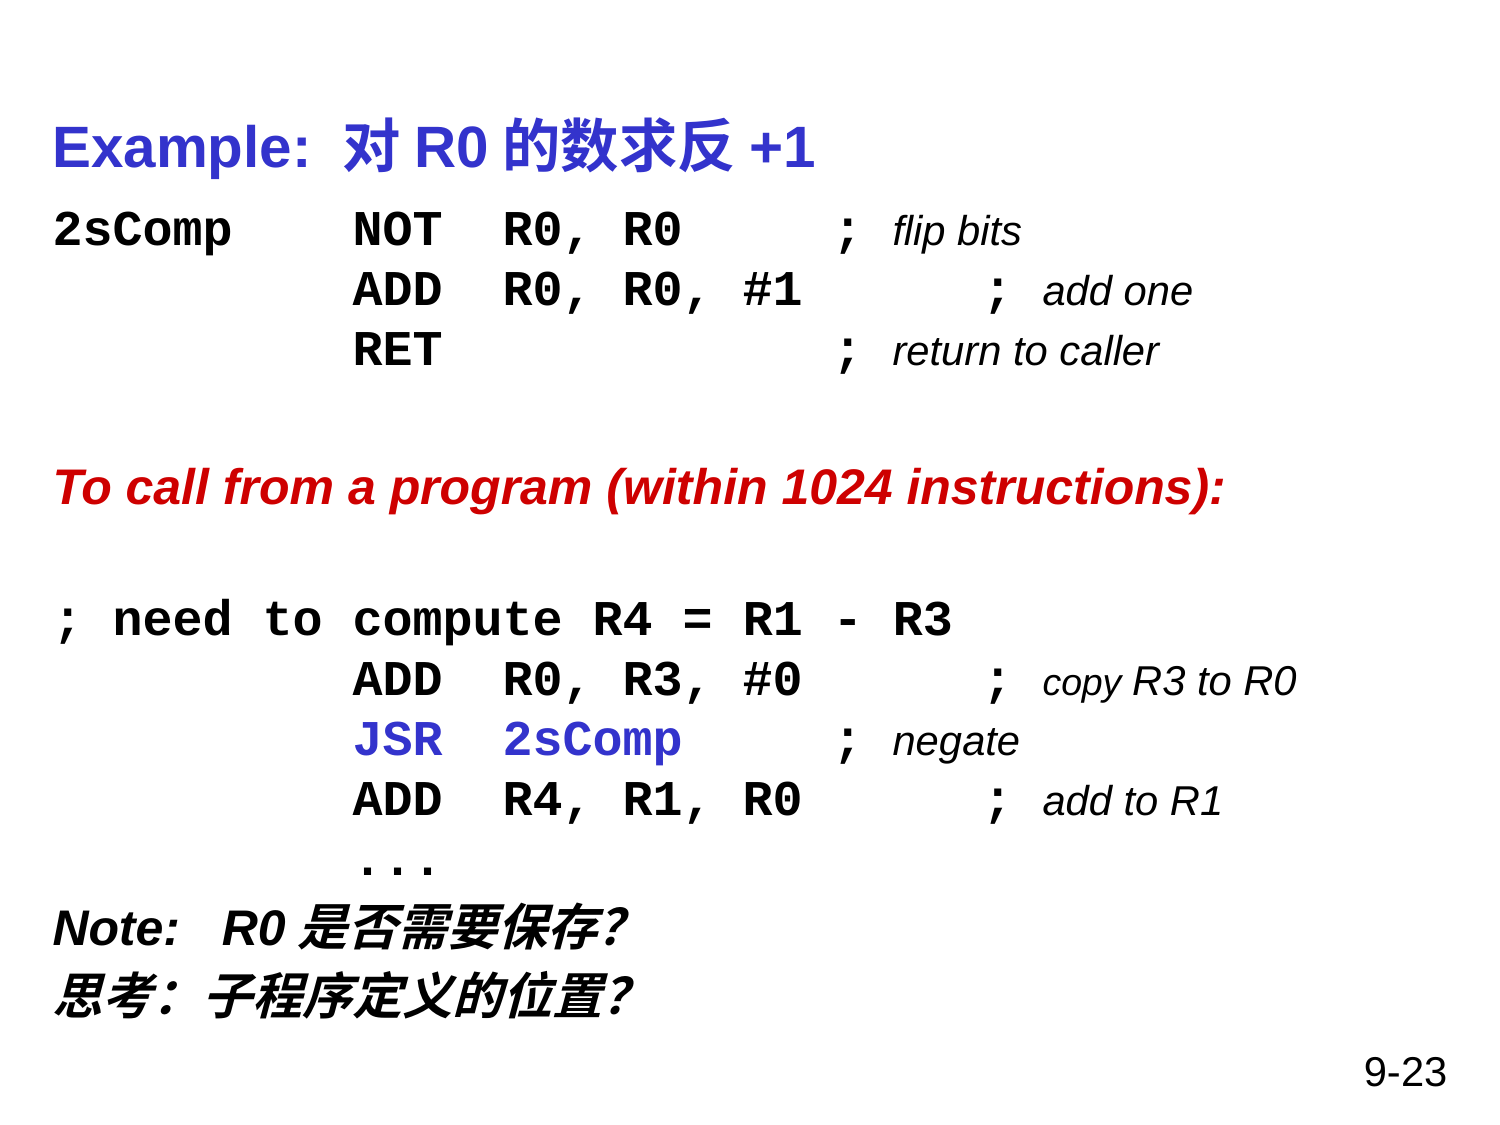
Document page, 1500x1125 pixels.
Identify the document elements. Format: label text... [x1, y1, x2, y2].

slide_number 9- [1074, 1071, 1463, 1101]
title Example: 对R0的数求反+1 [37, 99, 1463, 187]
list 2sComp NOT R0, R0 ; flip bits ADD R0, R0, #1 ; add one RET ; return to caller To call from a program (within 1024 instructions): ; need to compute R4 = R1 - R3 ADD R0, R3, #0 ; copy R3 to R0 JSR 2sComp ; negate ADD R4, R1, R0 ; add to R1 ... Note: R0是否需要保存？ 思考：子程序定义的位置？ [37, 187, 1463, 1071]
